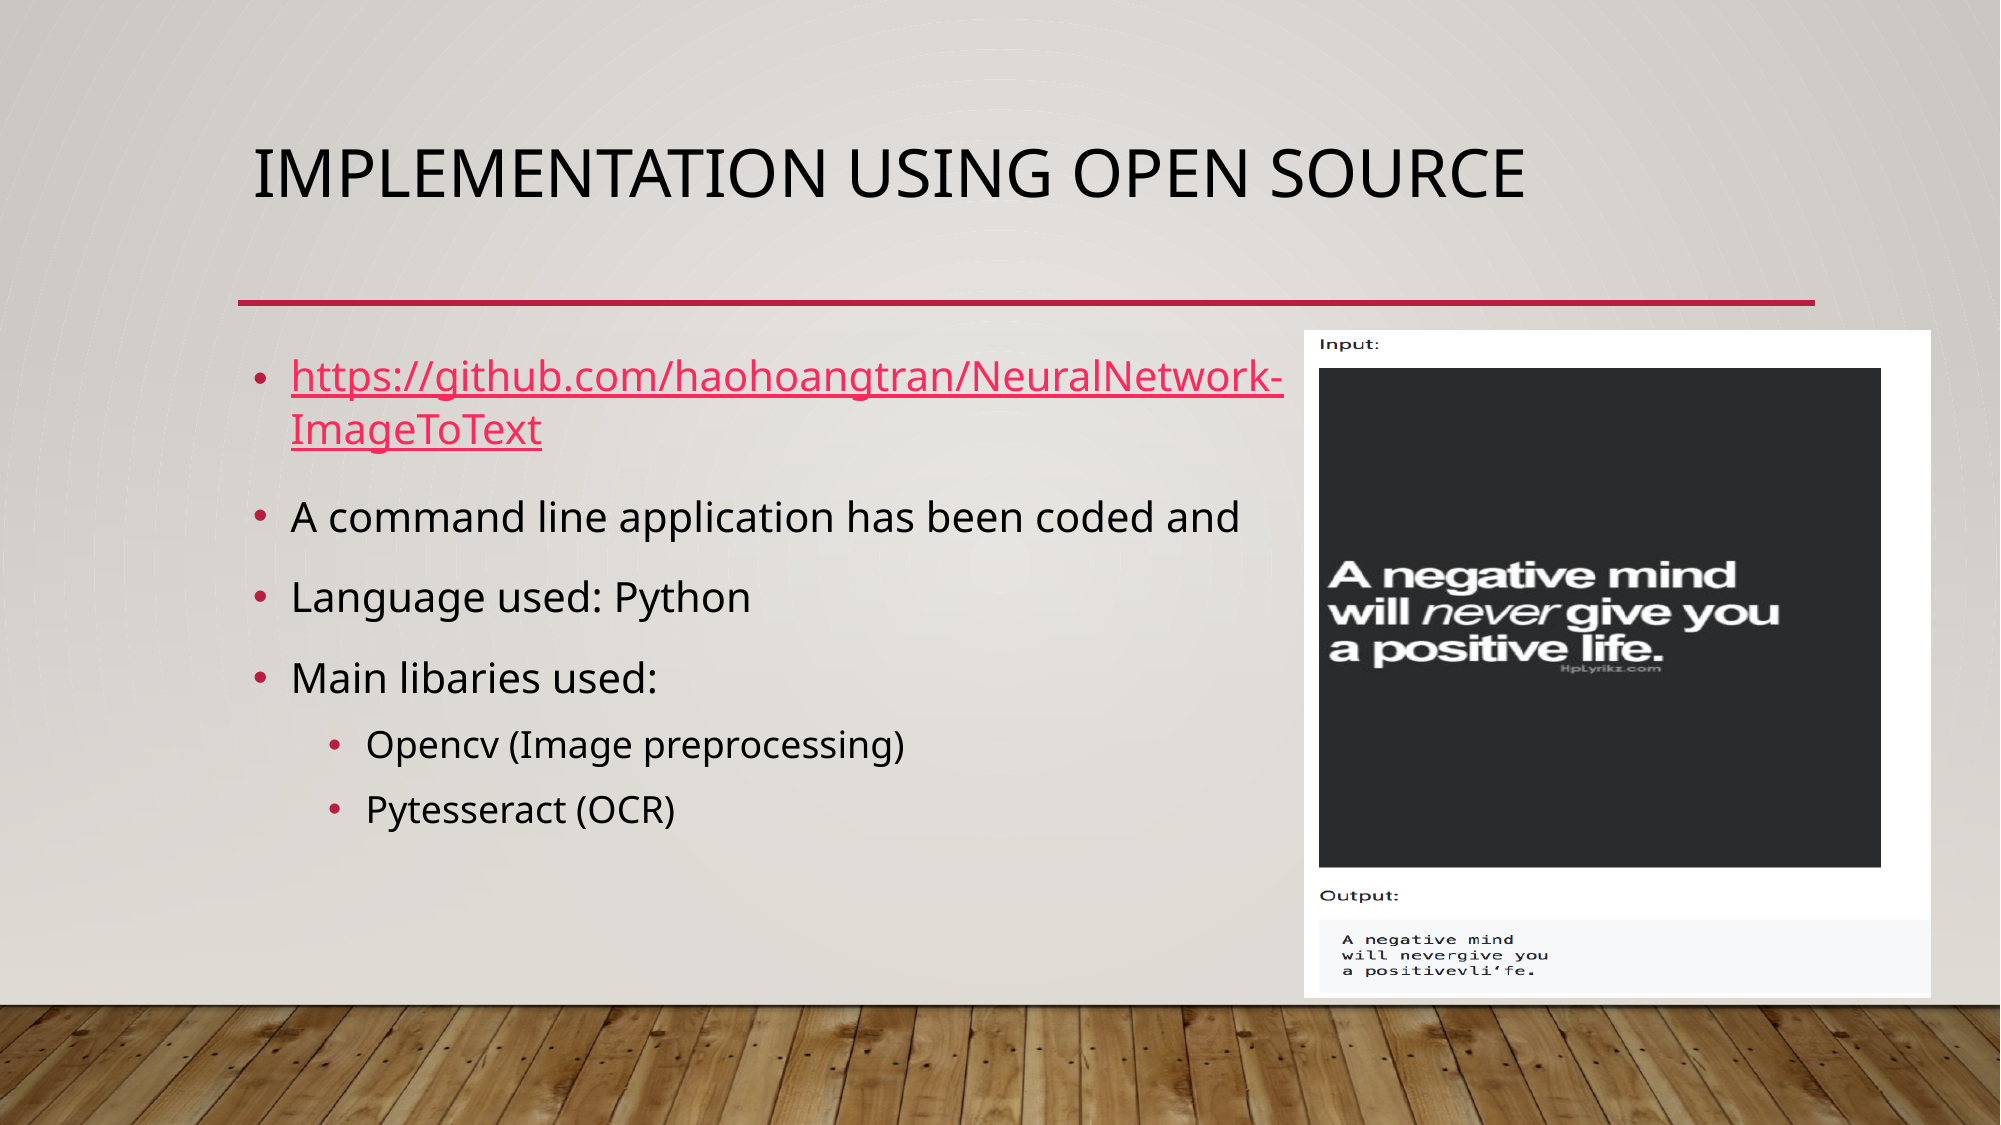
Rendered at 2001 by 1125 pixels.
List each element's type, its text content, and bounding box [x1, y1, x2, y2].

list https://github.com/haohoangtran/NeuralNetwork-ImageToText A command line application has been coded and Language used: Python Main libaries used: Opencv (Image preprocessing) Pytesseract (OCR) [238, 330, 1304, 897]
picture [0, 1005, 2000, 1125]
title Implementation using OPEN source [238, 131, 1814, 305]
picture [1304, 330, 1932, 998]
